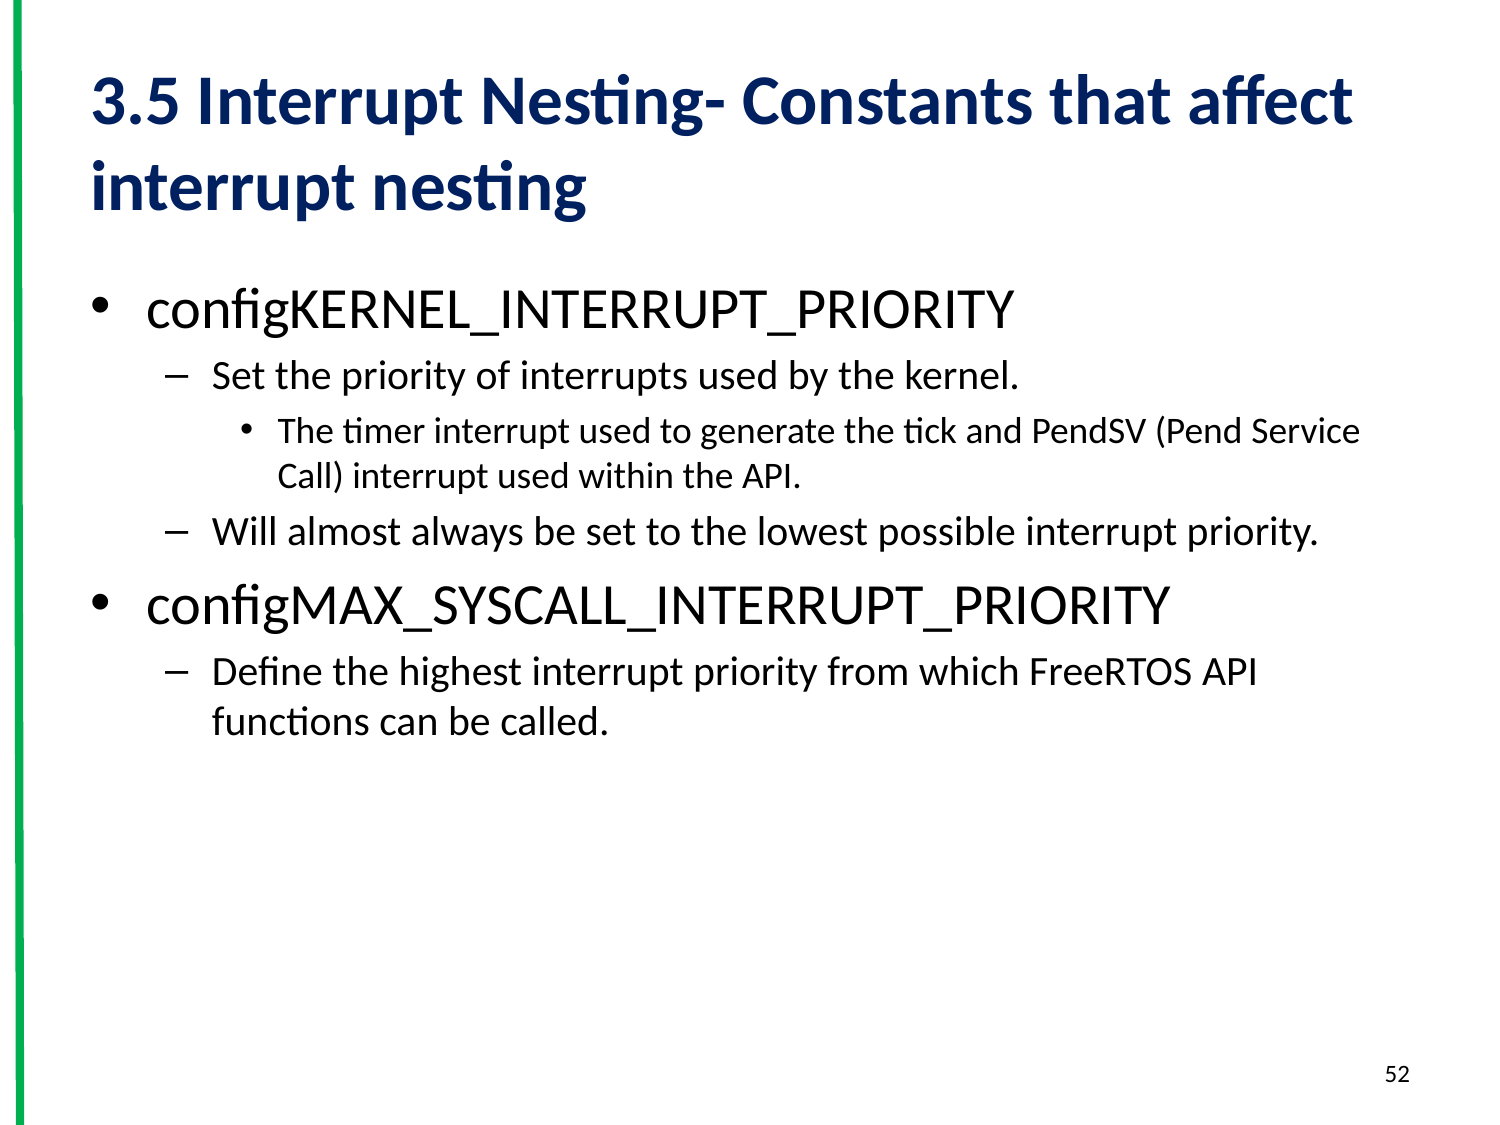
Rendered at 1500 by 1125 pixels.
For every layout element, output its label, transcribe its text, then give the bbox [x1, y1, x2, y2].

slide_number 52 [1074, 1042, 1425, 1103]
list configKERNEL_INTERRUPT_PRIORITY Set the priority of interrupts used by the kernel. The timer interrupt used to generate the tick and PendSV (Pend Service Call) interrupt used within the API. Will almost always be set to the lowest possible interrupt priority. configMAX_SYSCALL_INTERRUPT_PRIORITY Define the highest interrupt priority from which FreeRTOS API functions can be called. [75, 262, 1425, 1005]
title 3.5 Interrupt Nesting- Constants that affect interrupt nesting [75, 45, 1425, 233]
